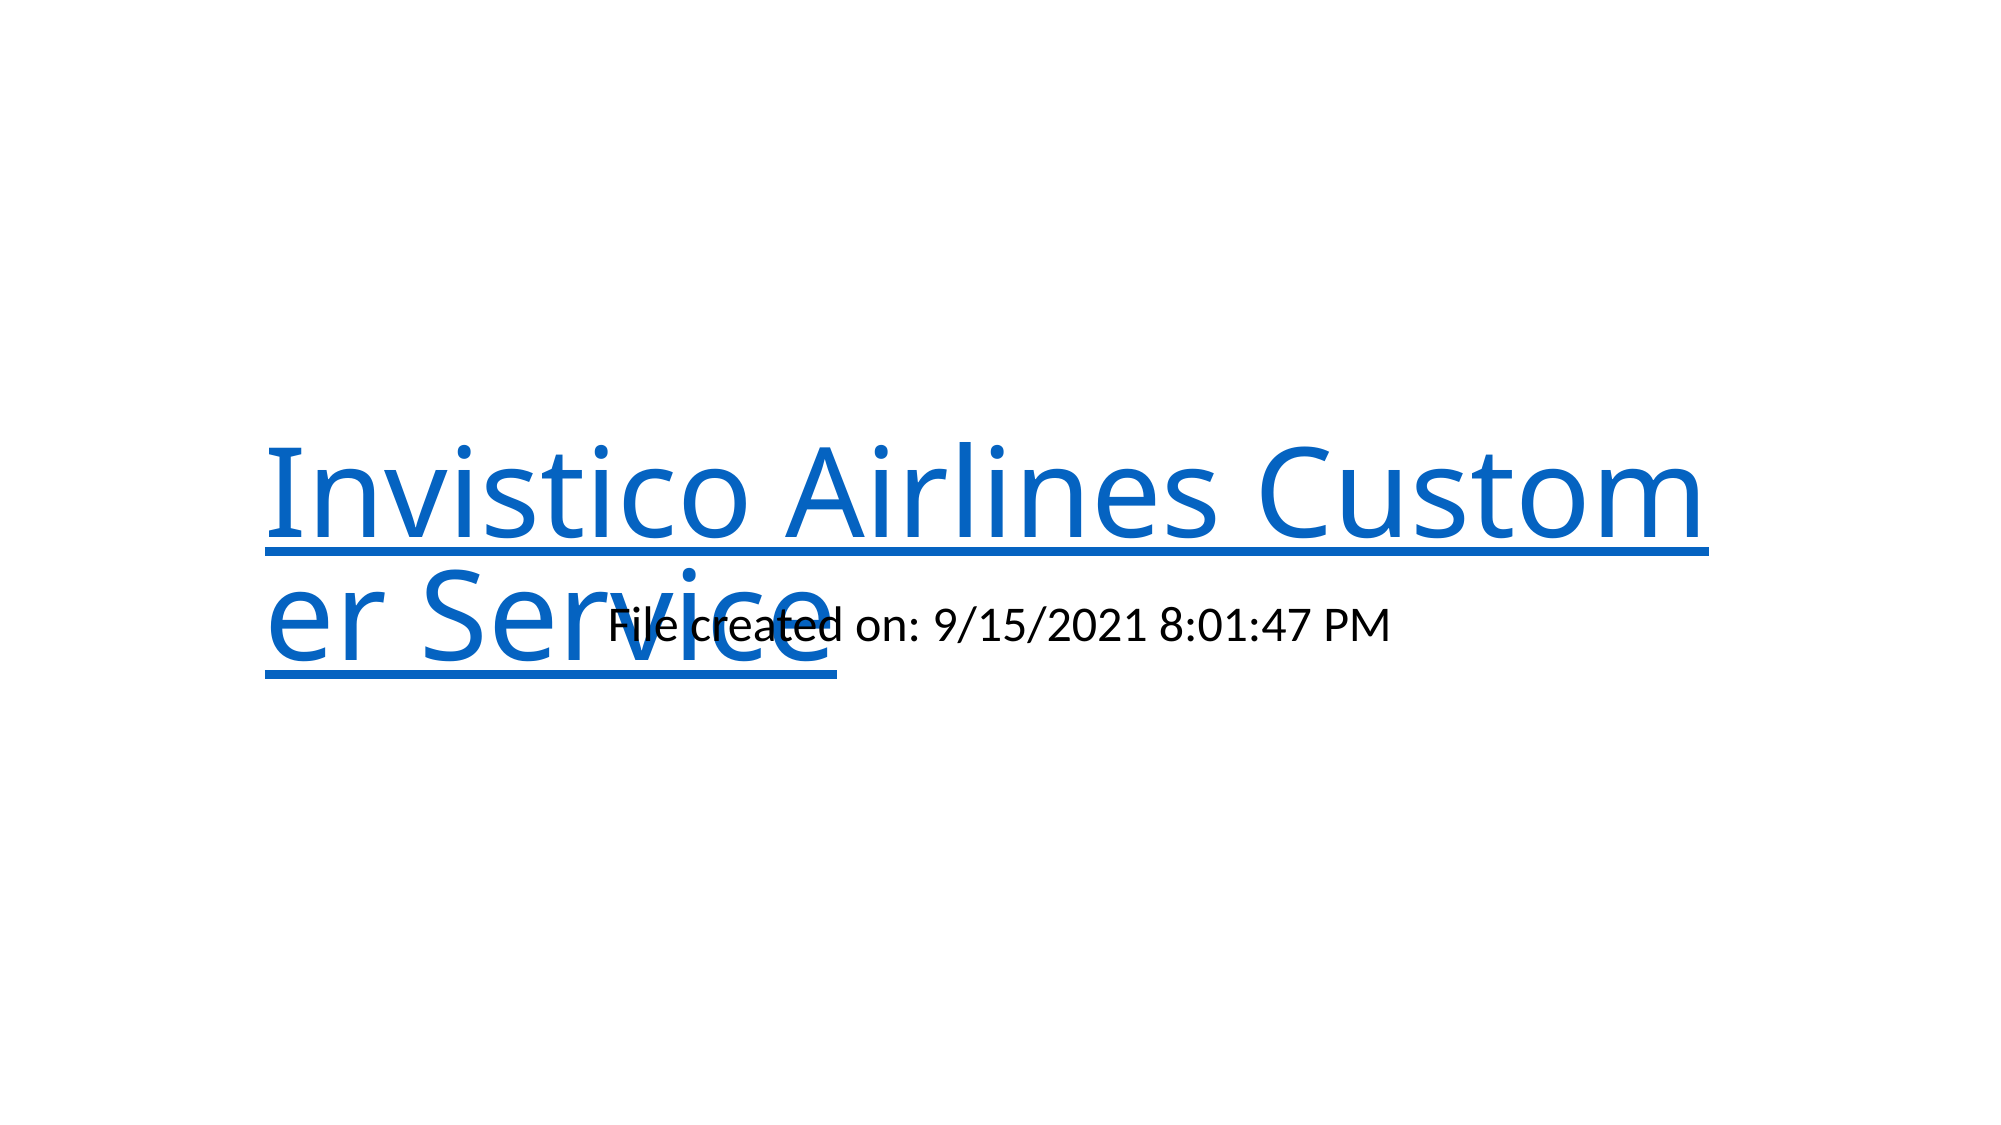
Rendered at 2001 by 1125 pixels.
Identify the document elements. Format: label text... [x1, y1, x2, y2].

subtitle File created on: 9/15/2021 8:01:47 PM [249, 590, 1750, 863]
title Invistico Airlines Customer Service [249, 184, 1750, 576]
